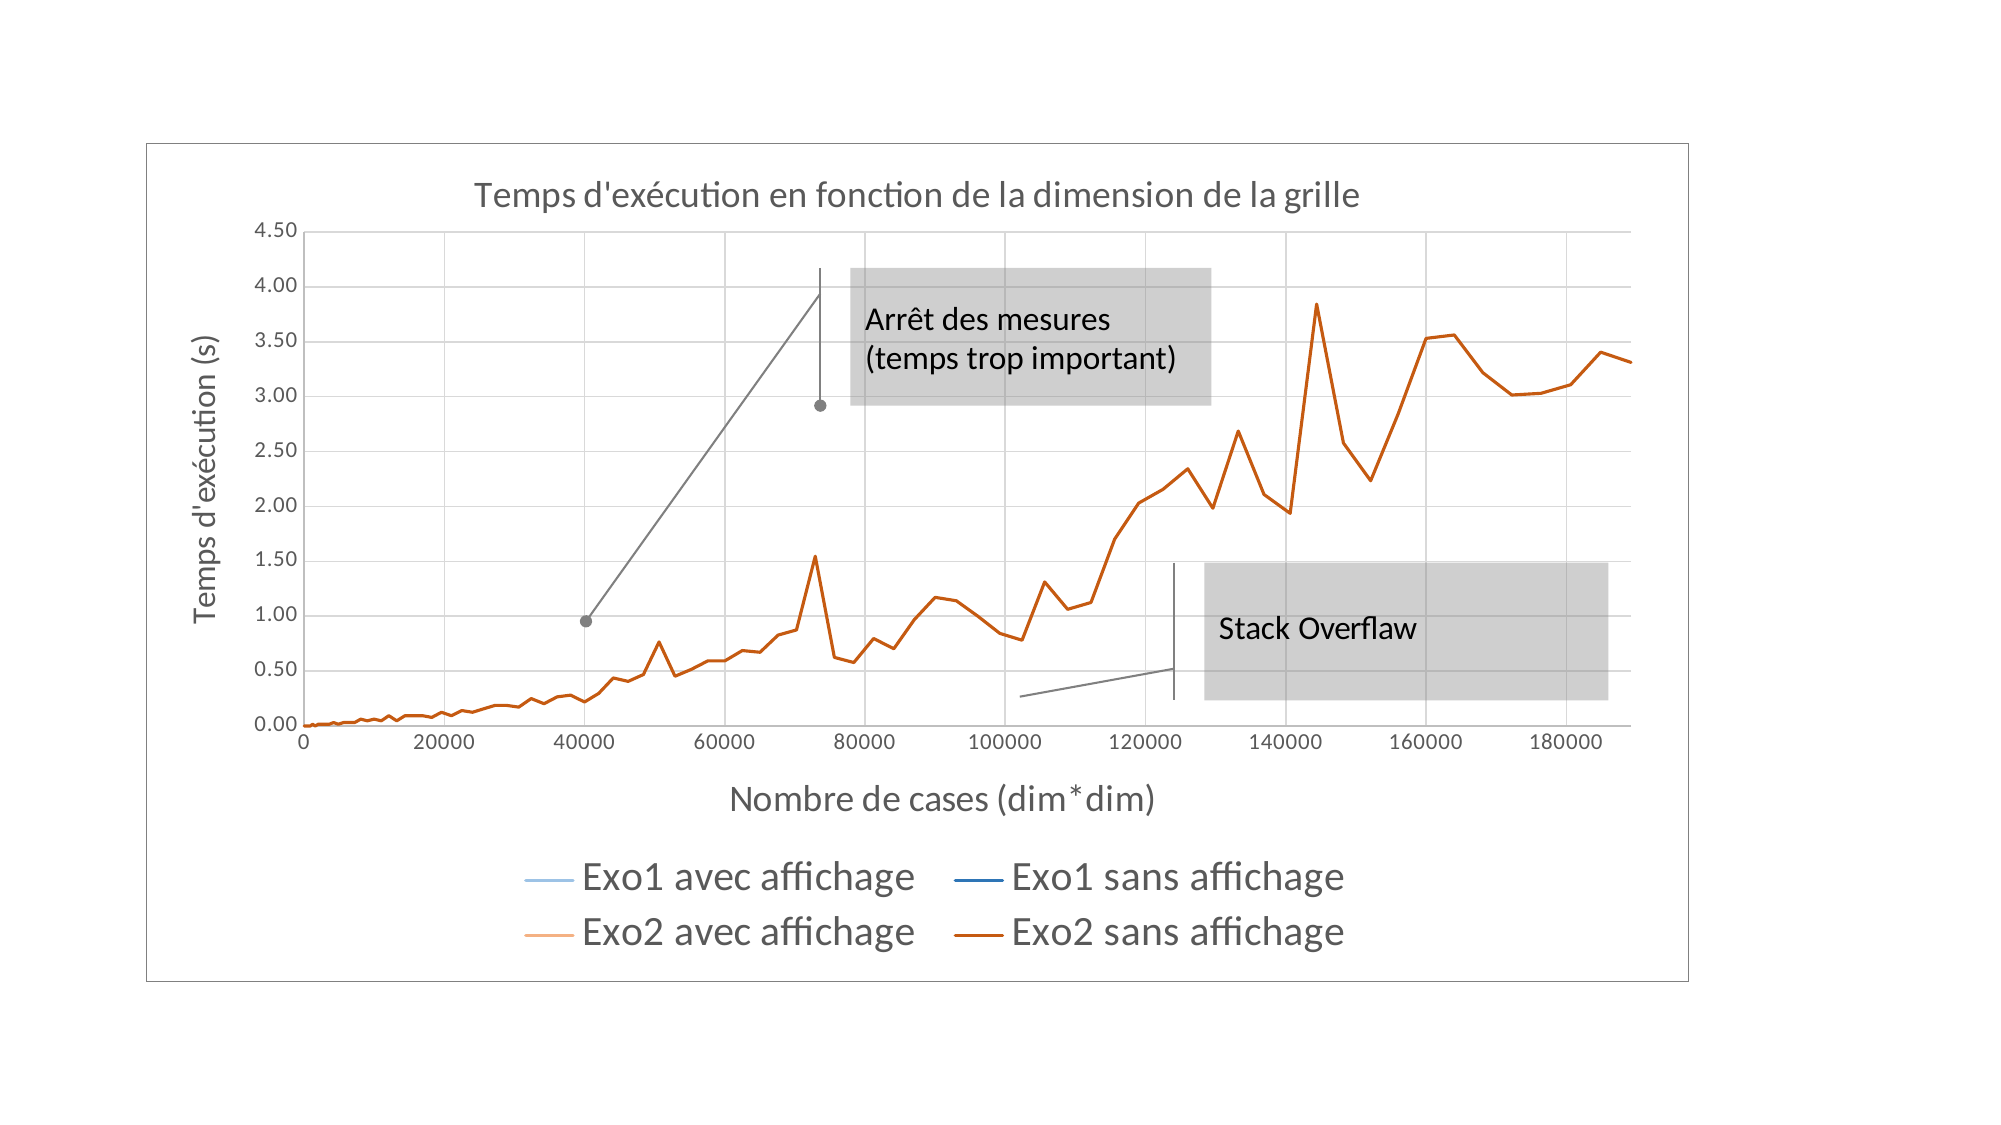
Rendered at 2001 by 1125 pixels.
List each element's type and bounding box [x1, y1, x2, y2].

chart [146, 143, 1689, 982]
